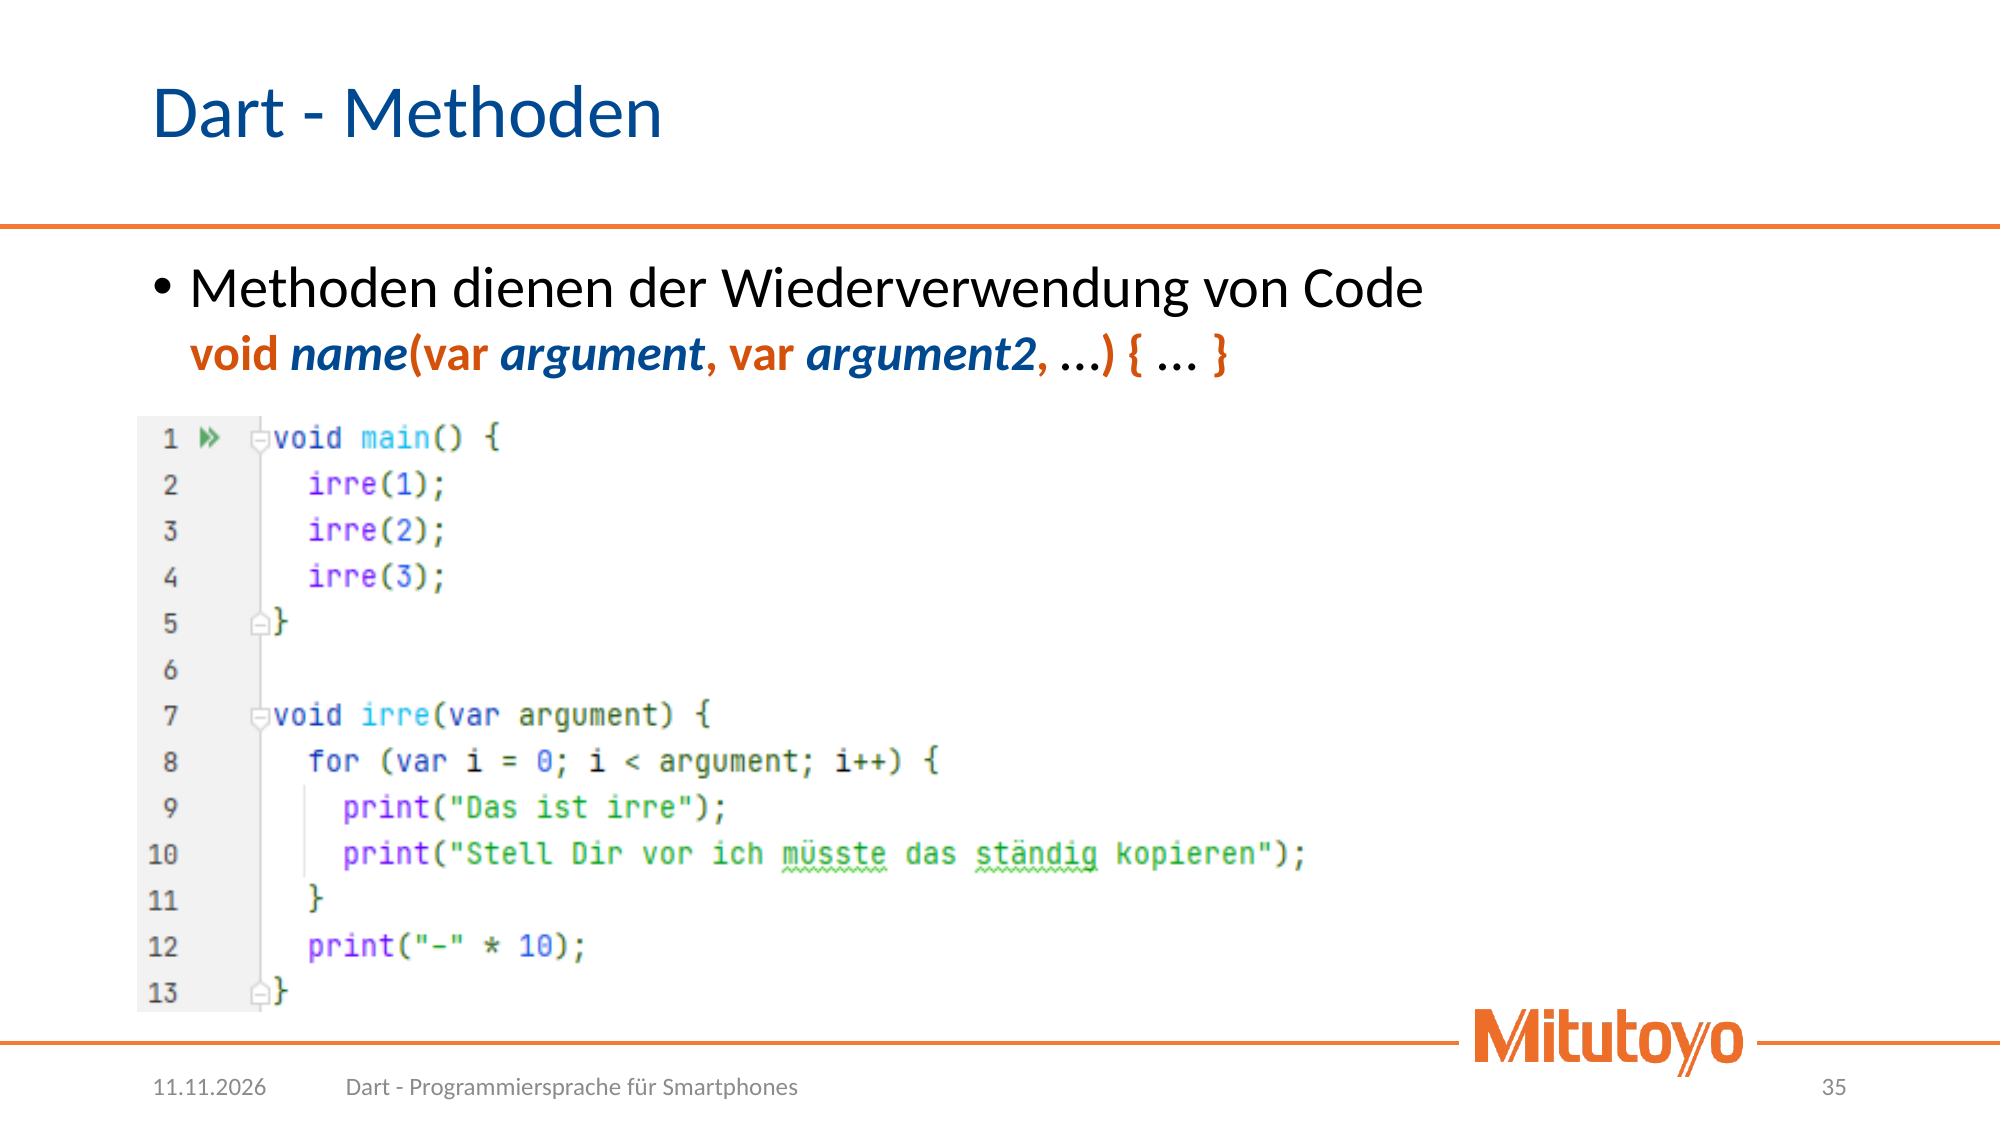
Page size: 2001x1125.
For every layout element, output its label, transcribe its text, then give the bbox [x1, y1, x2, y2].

picture [1475, 1012, 1744, 1077]
slide_number 35 [1743, 1055, 1863, 1116]
list Methoden dienen der Wiederverwendung von Code void name(var argument, var argument2, …) { … } [137, 249, 1863, 1012]
title Dart - Methoden [137, 24, 1863, 203]
footer Dart - Programmiersprache für Smartphones [330, 1055, 1721, 1116]
picture [137, 416, 1305, 1012]
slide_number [137, 1055, 313, 1116]
